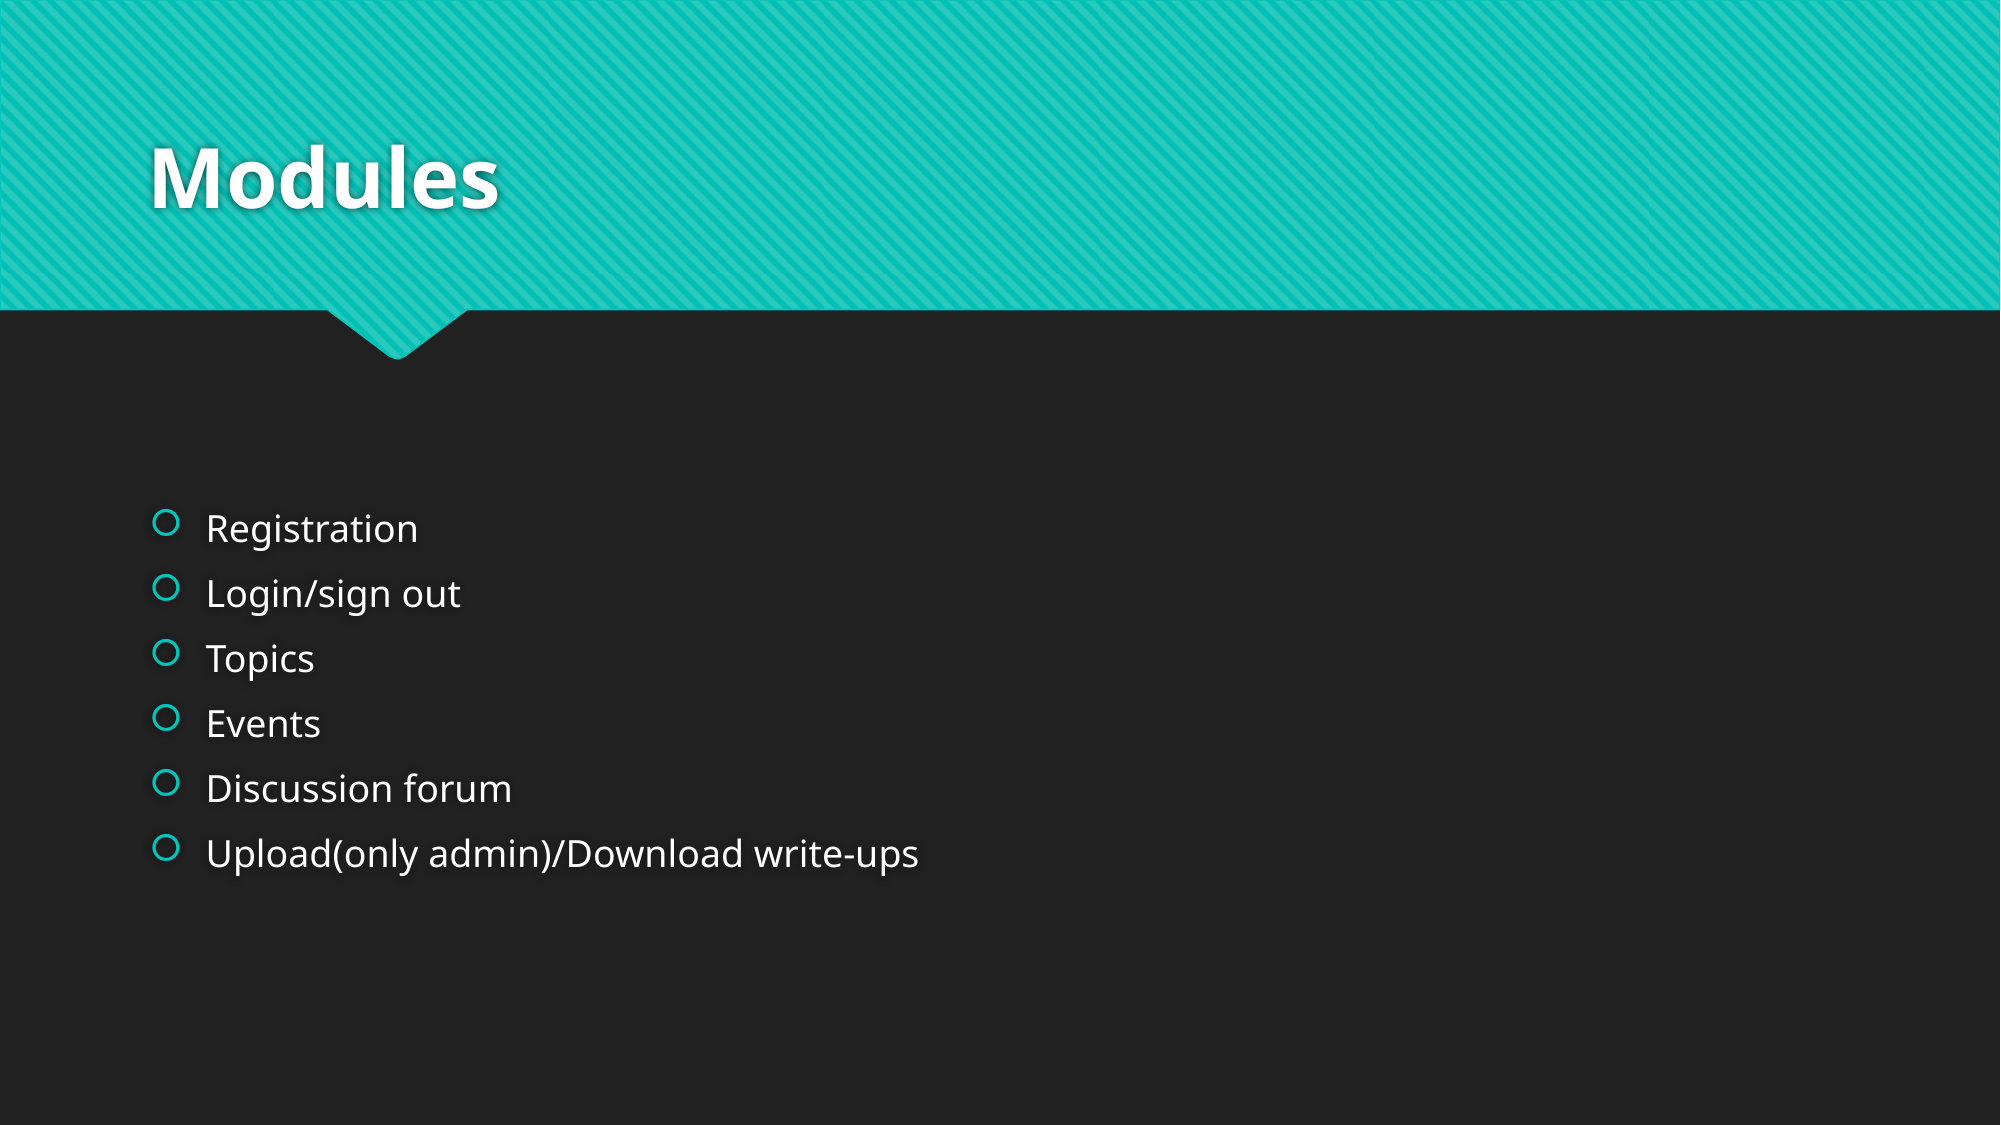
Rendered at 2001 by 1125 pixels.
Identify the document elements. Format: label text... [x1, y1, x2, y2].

list Registration Login/sign out Topics Events Discussion forum Upload(only admin)/Download write-ups [134, 361, 1866, 1084]
title Modules [132, 73, 1868, 233]
